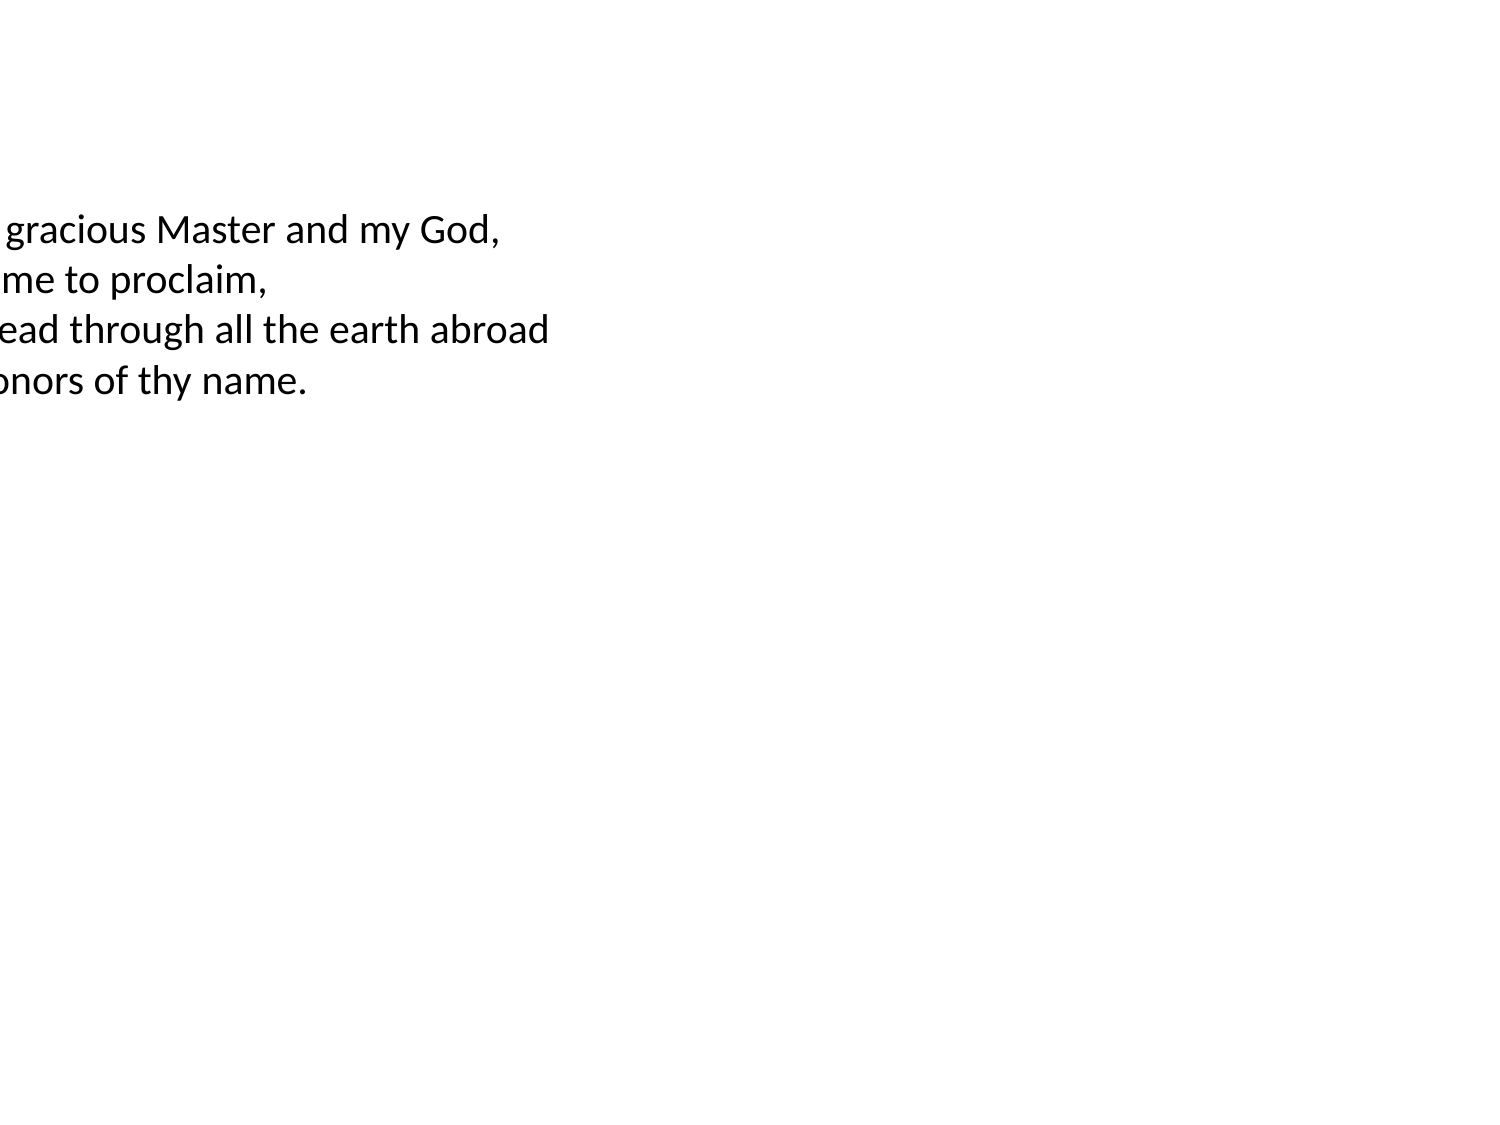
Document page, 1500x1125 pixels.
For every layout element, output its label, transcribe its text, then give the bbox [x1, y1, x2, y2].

text_box 2. My gracious Master and my God, assist me to proclaim, to spread through all the earth abroad the honors of thy name. [0, 149, 565, 410]
